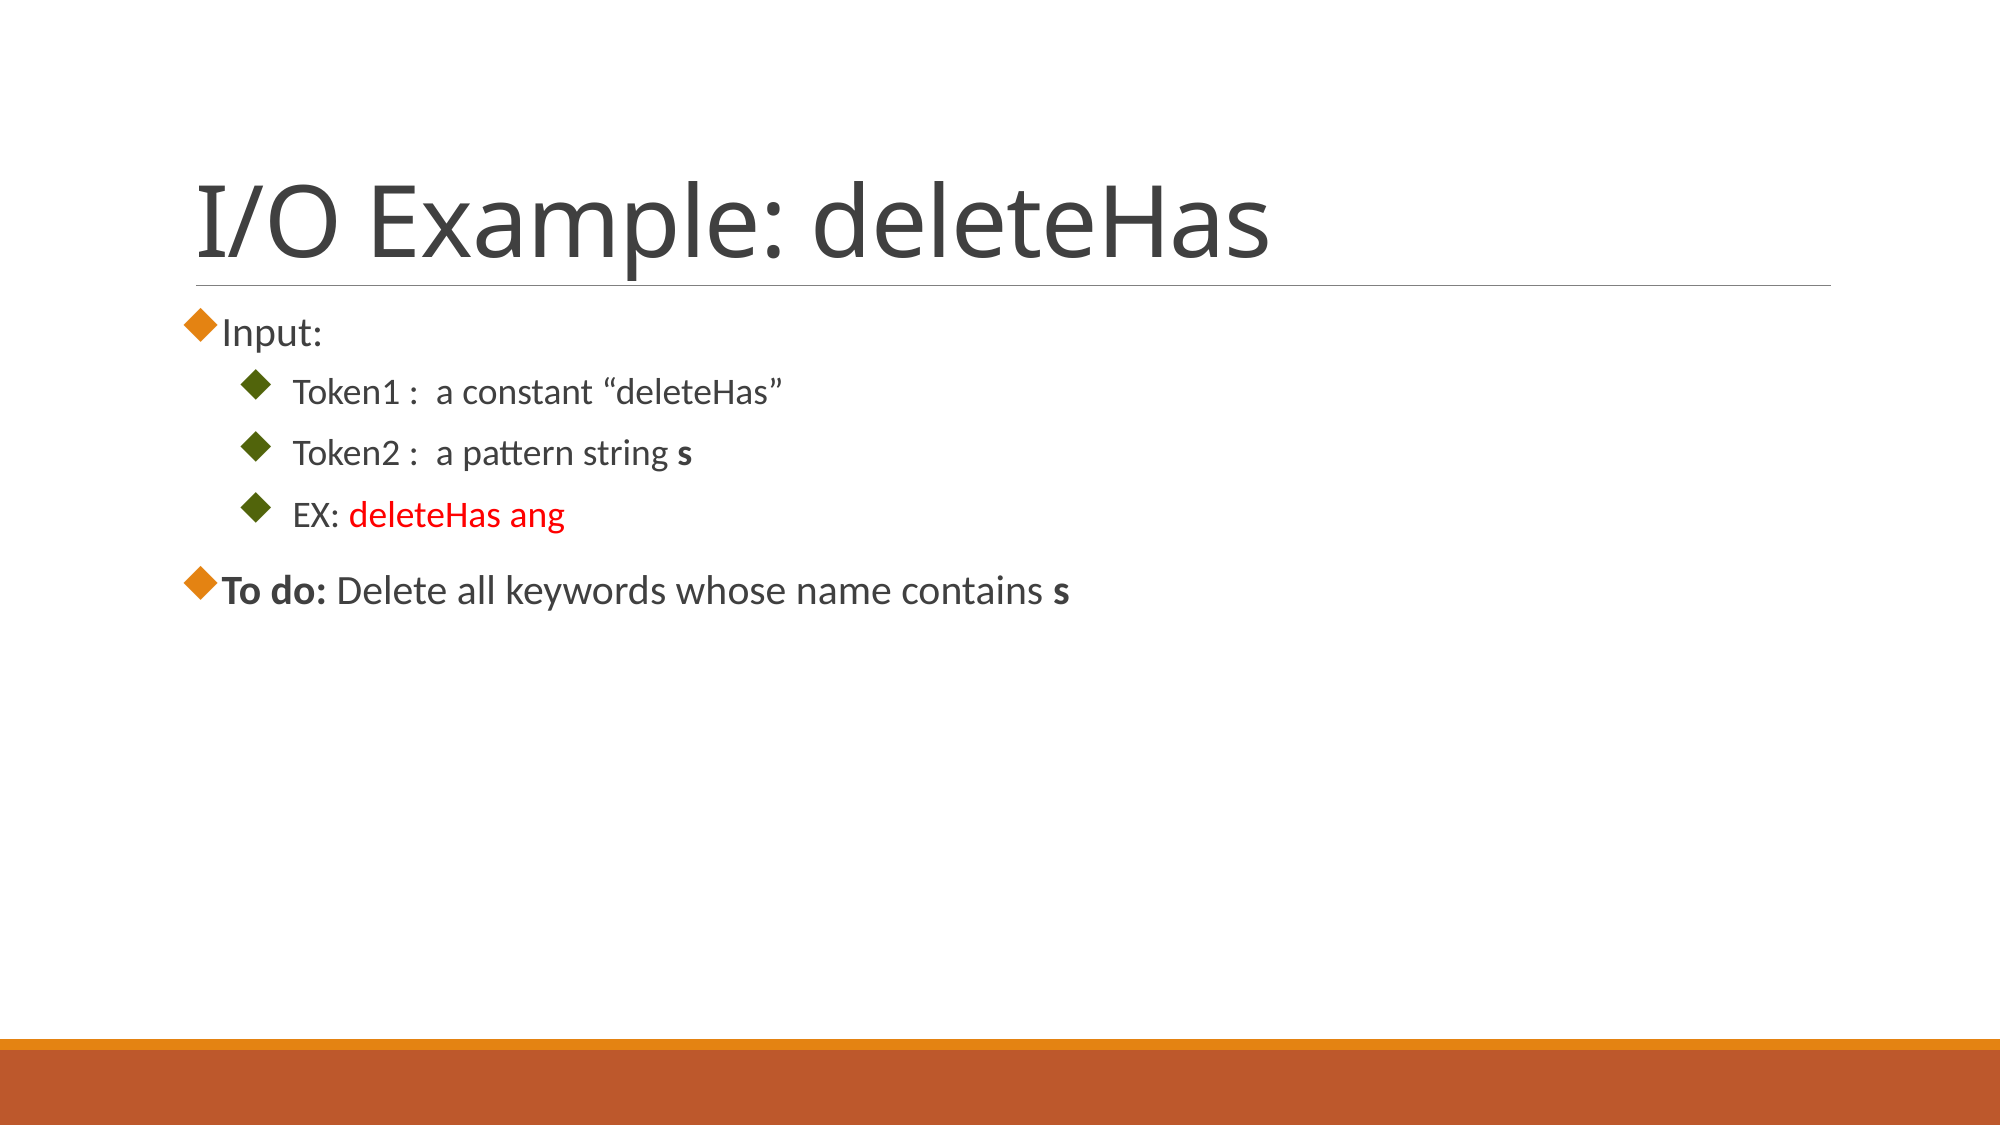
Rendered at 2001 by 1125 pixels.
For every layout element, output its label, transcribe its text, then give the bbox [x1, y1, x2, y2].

list Input: Token1 : a constant “deleteHas” Token2 : a pattern string s EX: deleteHas ang To do: Delete all keywords whose name contains s [180, 302, 1830, 963]
title I/O Example: deleteHas [180, 47, 1830, 285]
